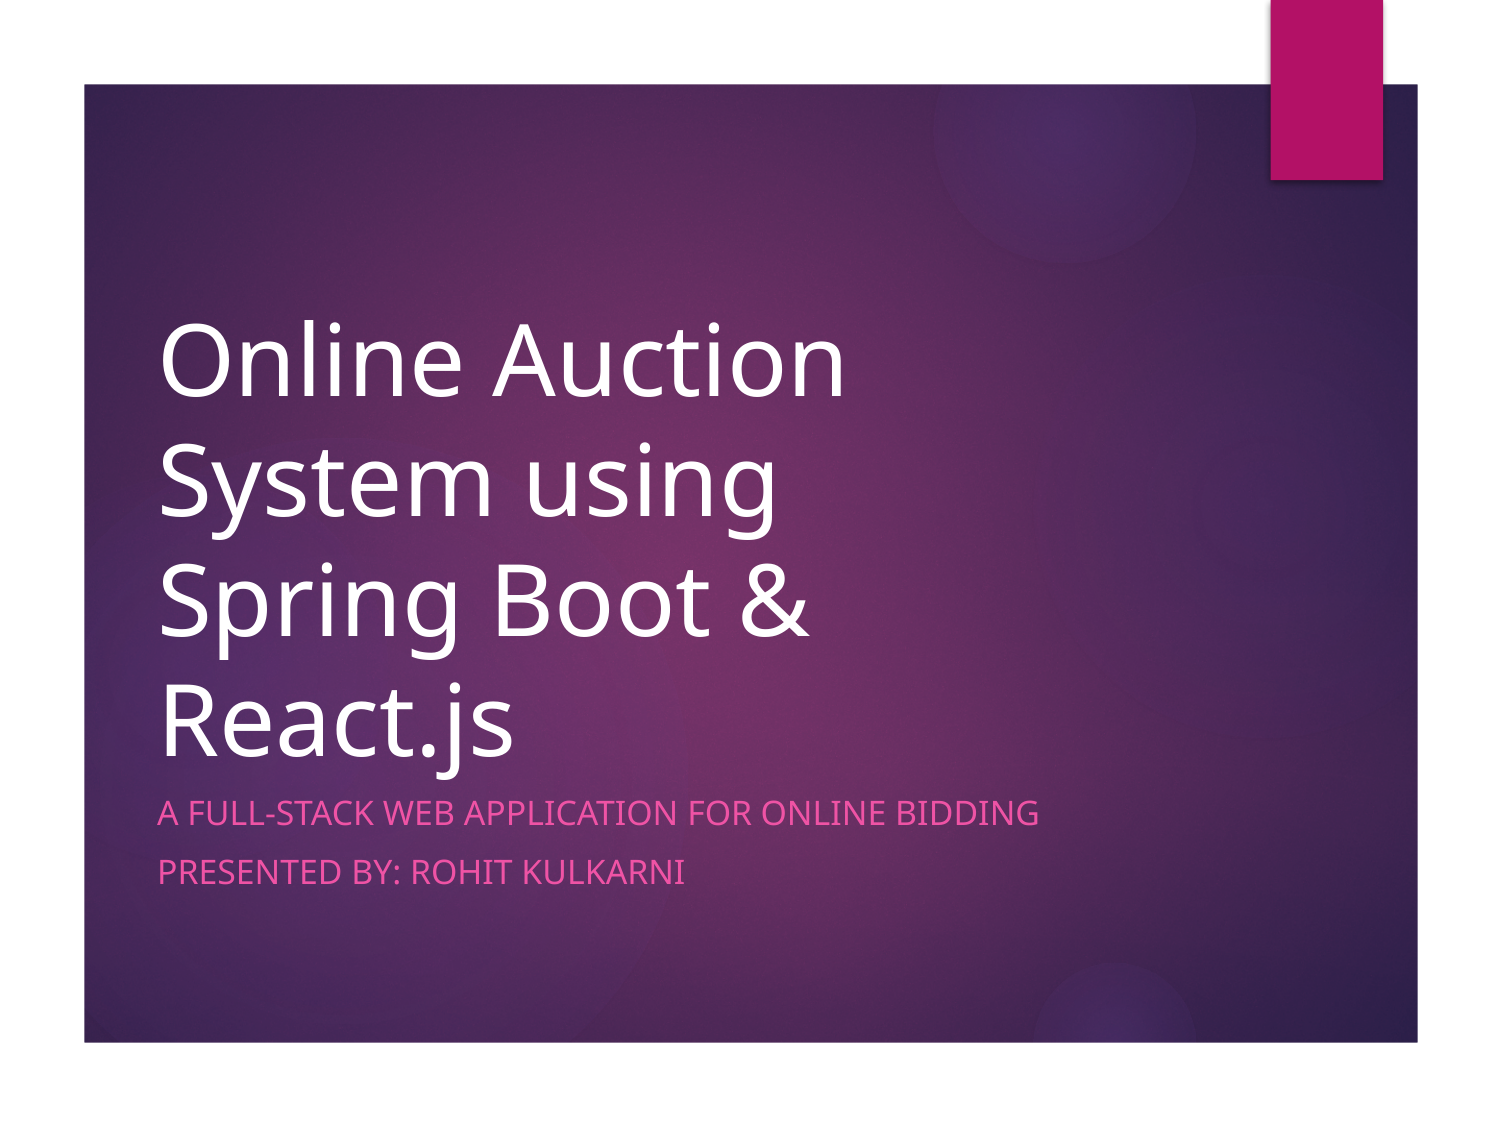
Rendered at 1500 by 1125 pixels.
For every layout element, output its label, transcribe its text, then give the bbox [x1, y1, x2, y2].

title Online Auction System using Spring Boot & React.js [142, 365, 1113, 783]
subtitle A Full-Stack Web Application for Online Bidding Presented by: Rohit Kulkarni [142, 783, 1113, 925]
